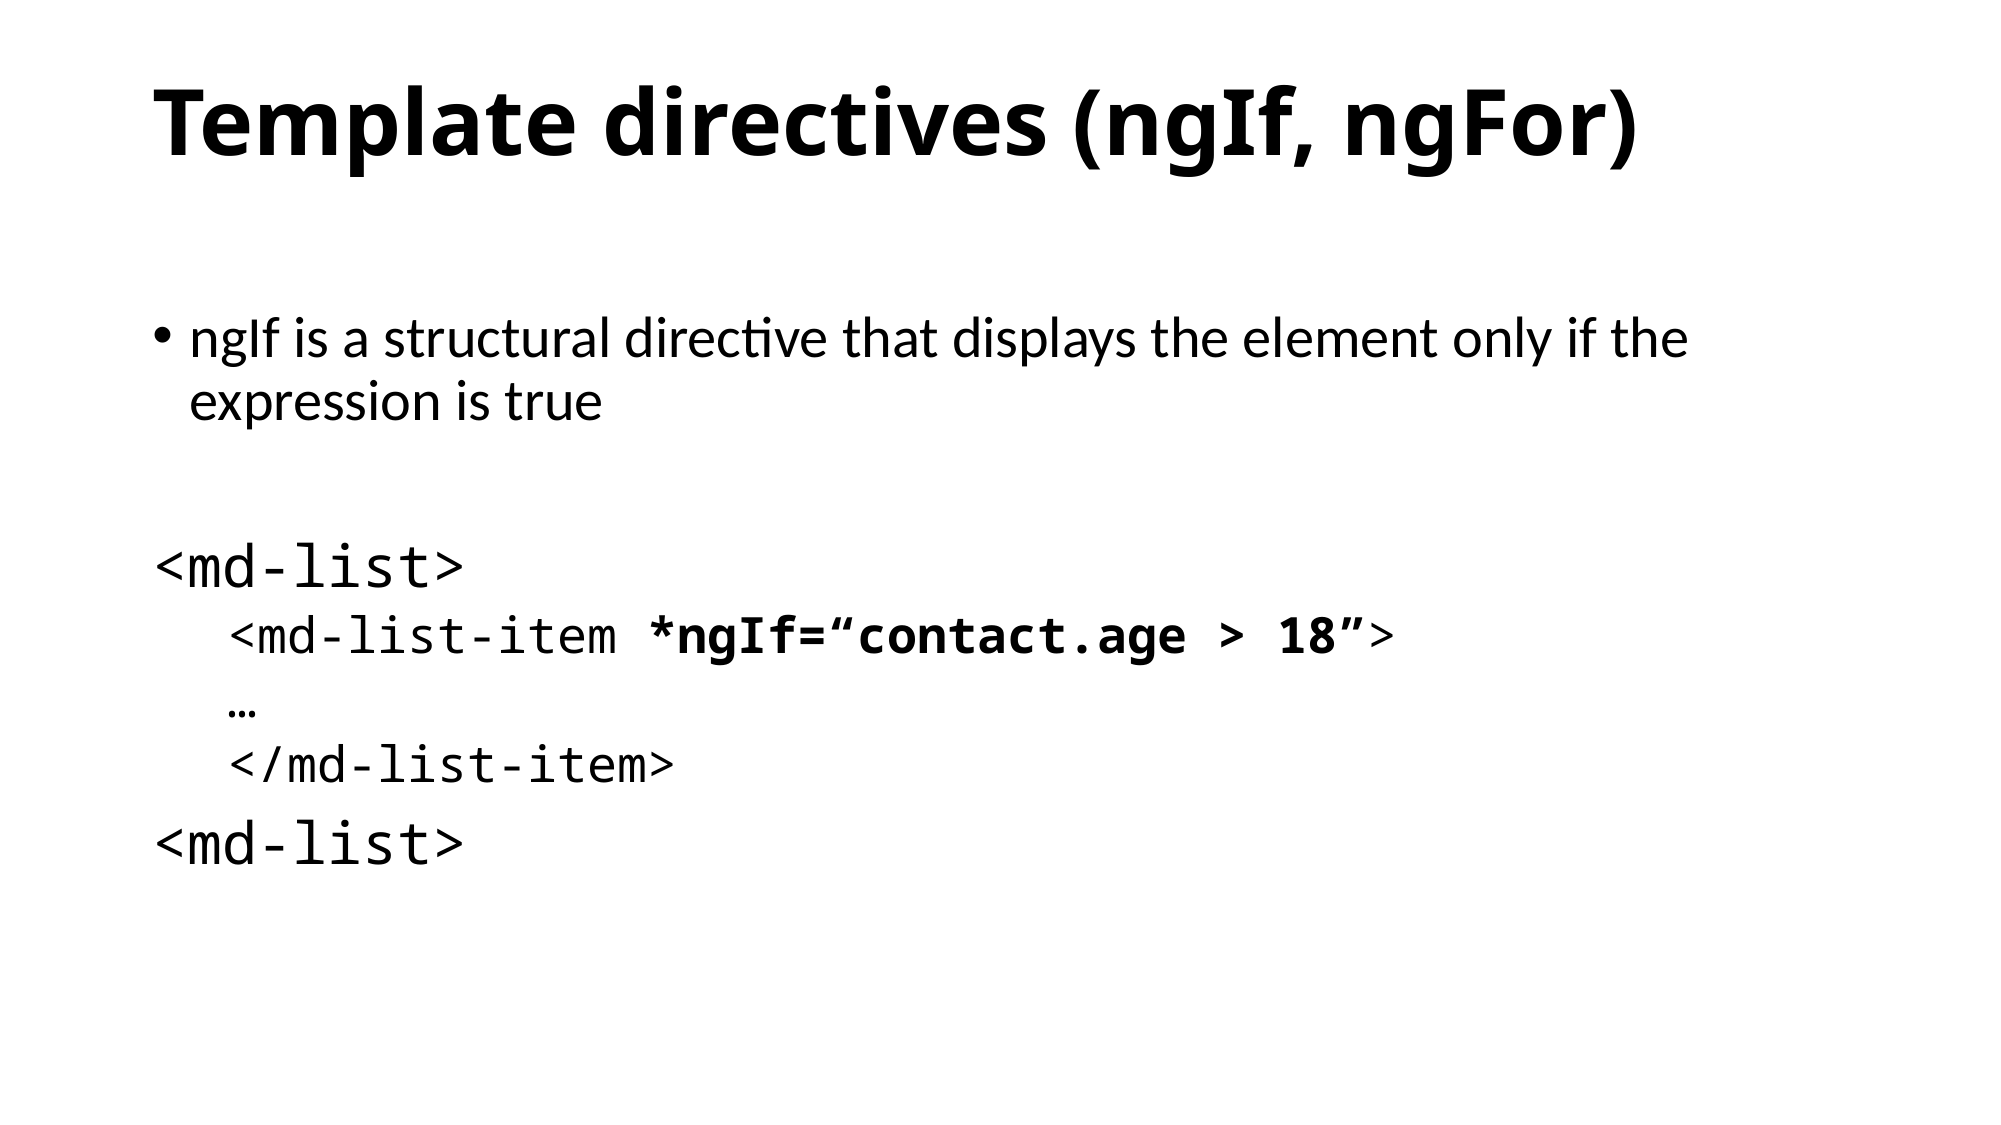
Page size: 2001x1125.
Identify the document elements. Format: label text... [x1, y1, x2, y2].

title Template directives (ngIf, ngFor) [137, 59, 1863, 191]
list ngIf is a structural directive that displays the element only if the expression is true <md-list> <md-list-item *ngIf=“contact.age > 18”> … </md-list-item> <md-list> [137, 299, 1863, 1060]
